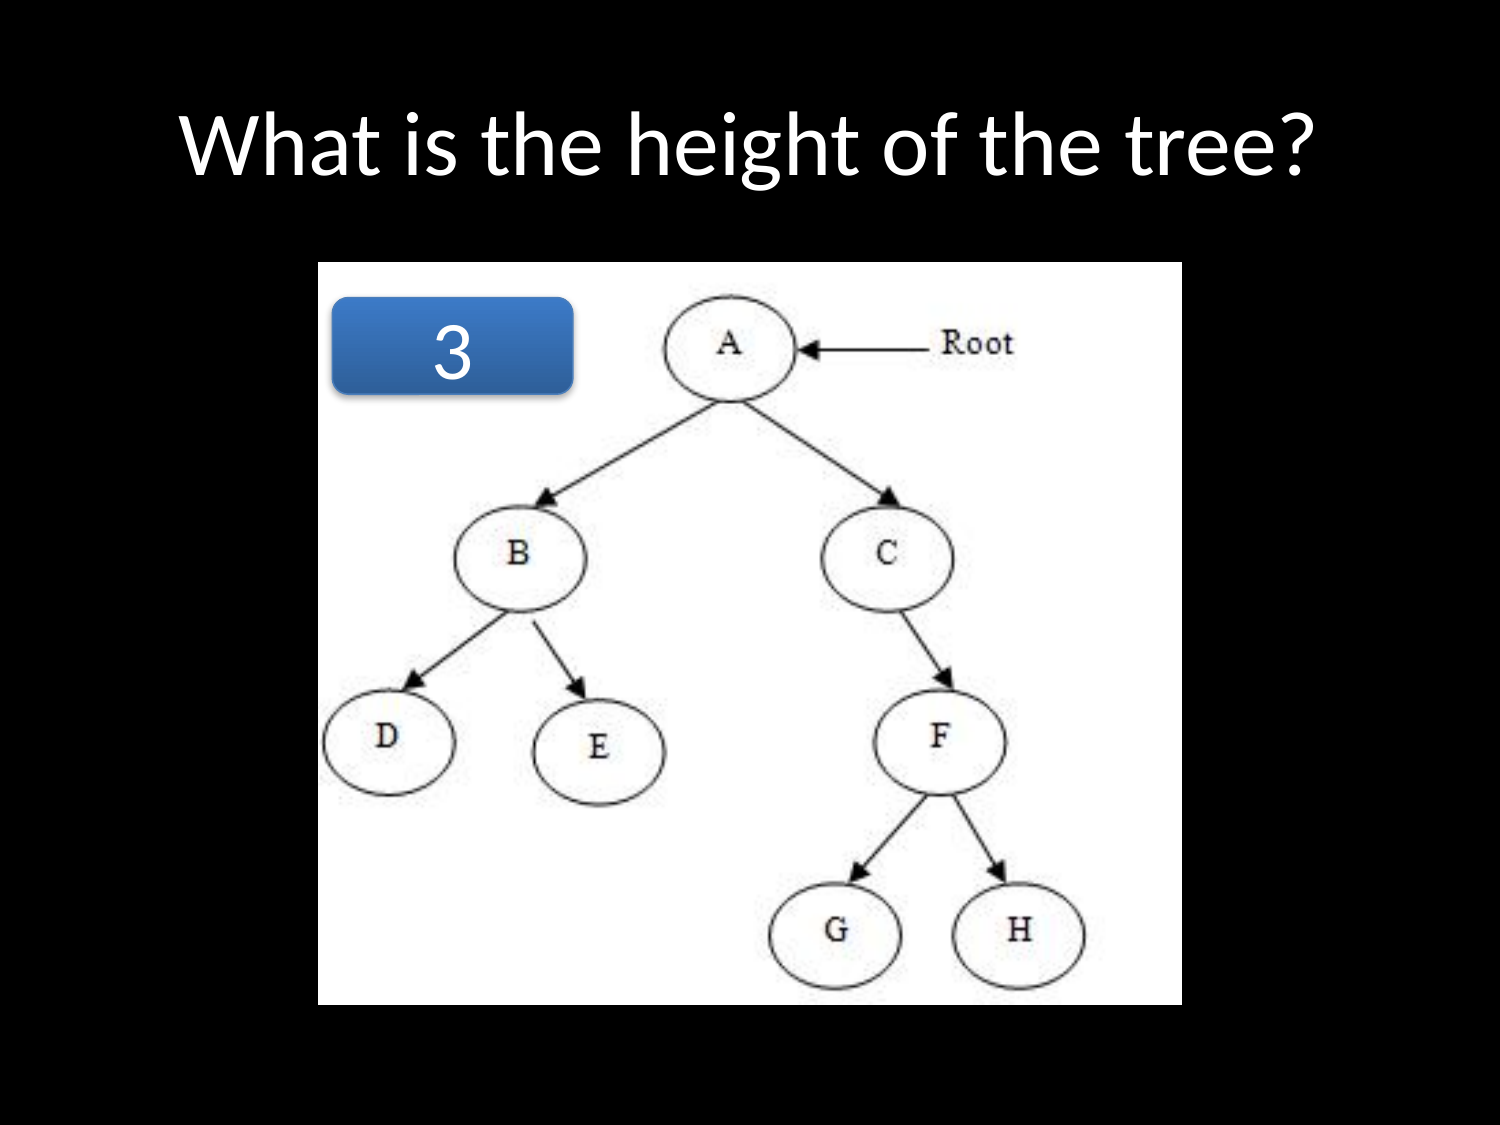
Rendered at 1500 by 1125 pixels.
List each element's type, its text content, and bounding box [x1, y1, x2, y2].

title What is the height of the tree? [75, 45, 1425, 233]
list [74, 262, 1426, 1006]
